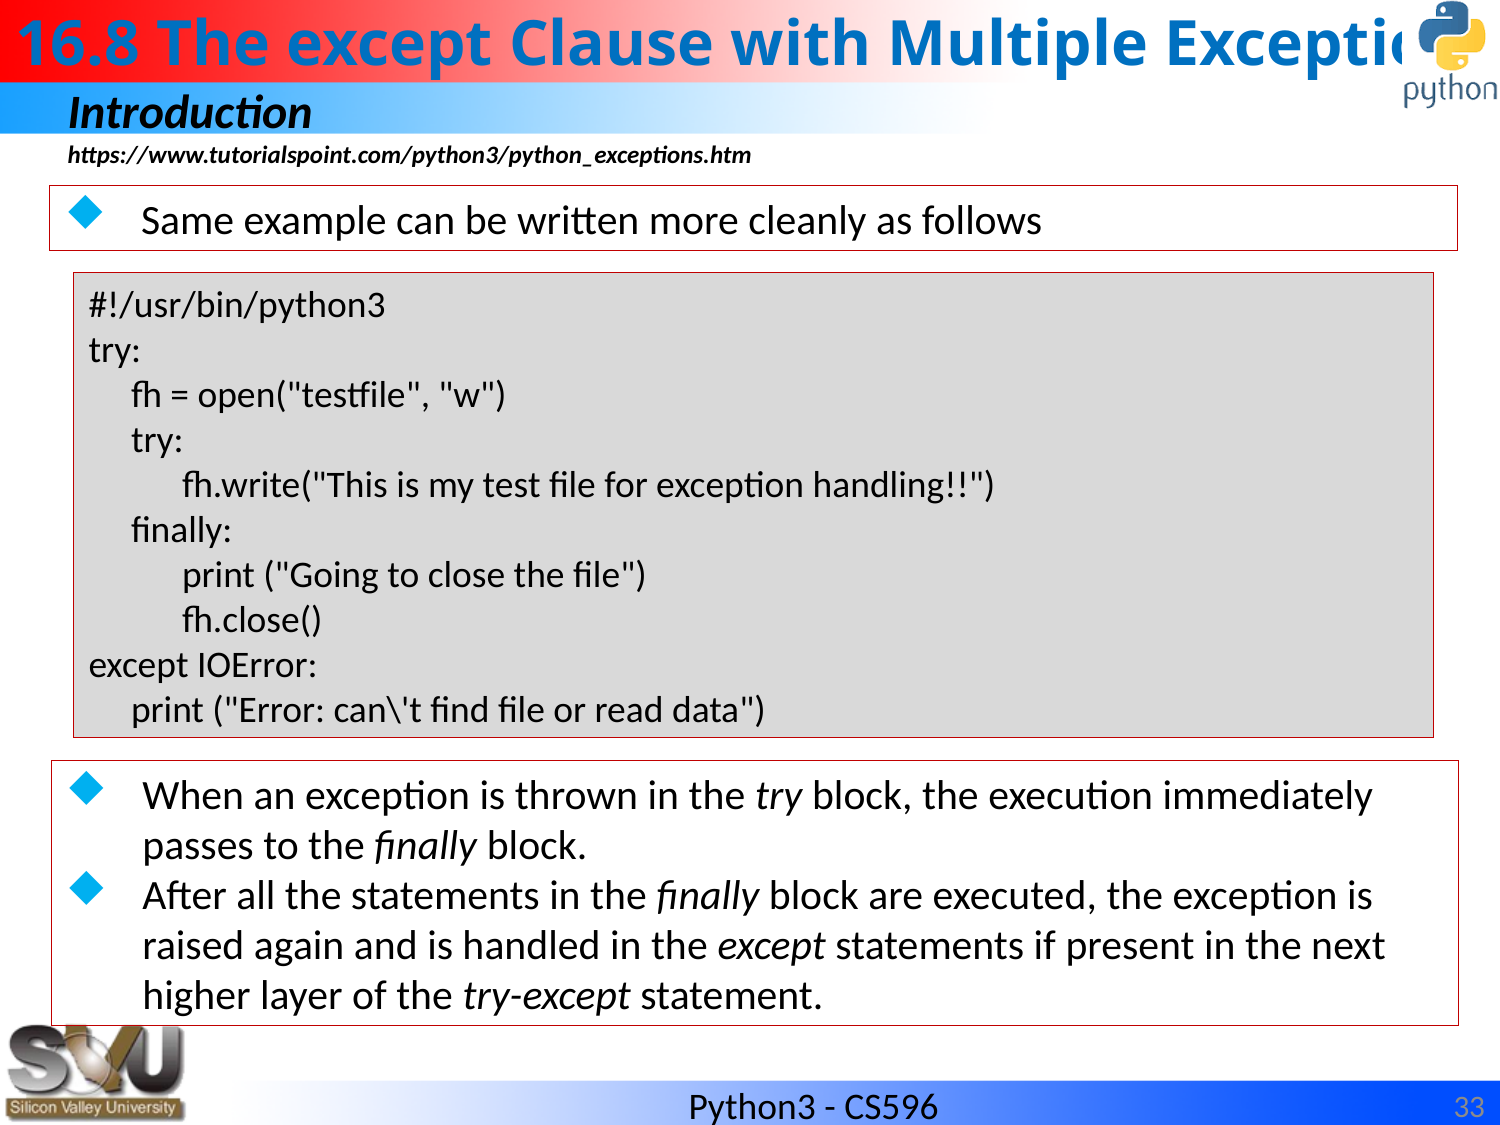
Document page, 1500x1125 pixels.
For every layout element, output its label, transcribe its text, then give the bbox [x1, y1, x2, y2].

text_box Python3 - CS596 [462, 1075, 1165, 1125]
text_box Introduction https://www.tutorialspoint.com/python3/python_exceptions.htm [52, 73, 1008, 176]
text_box When an exception is thrown in the try block, the execution immediately passes to the finally block. After all the statements in the finally block are executed, the exception is raised again and is handled in the except statements if present in the next higher layer of the try-except statement. [51, 760, 1459, 1026]
picture [0, 0, 1500, 1125]
slide_number 33 [1162, 1074, 1500, 1125]
text_box Same example can be written more cleanly as follows [49, 185, 1458, 251]
title 16.8 The except Clause with Multiple Exception [0, 0, 1402, 95]
text_box #!/usr/bin/python3 try: fh = open("testfile", "w") try: fh.write("This is my test file for exception handling!!") finally: print ("Going to close the file") fh.close() except IOError: print ("Error: can\'t find file or read data") [73, 272, 1434, 738]
